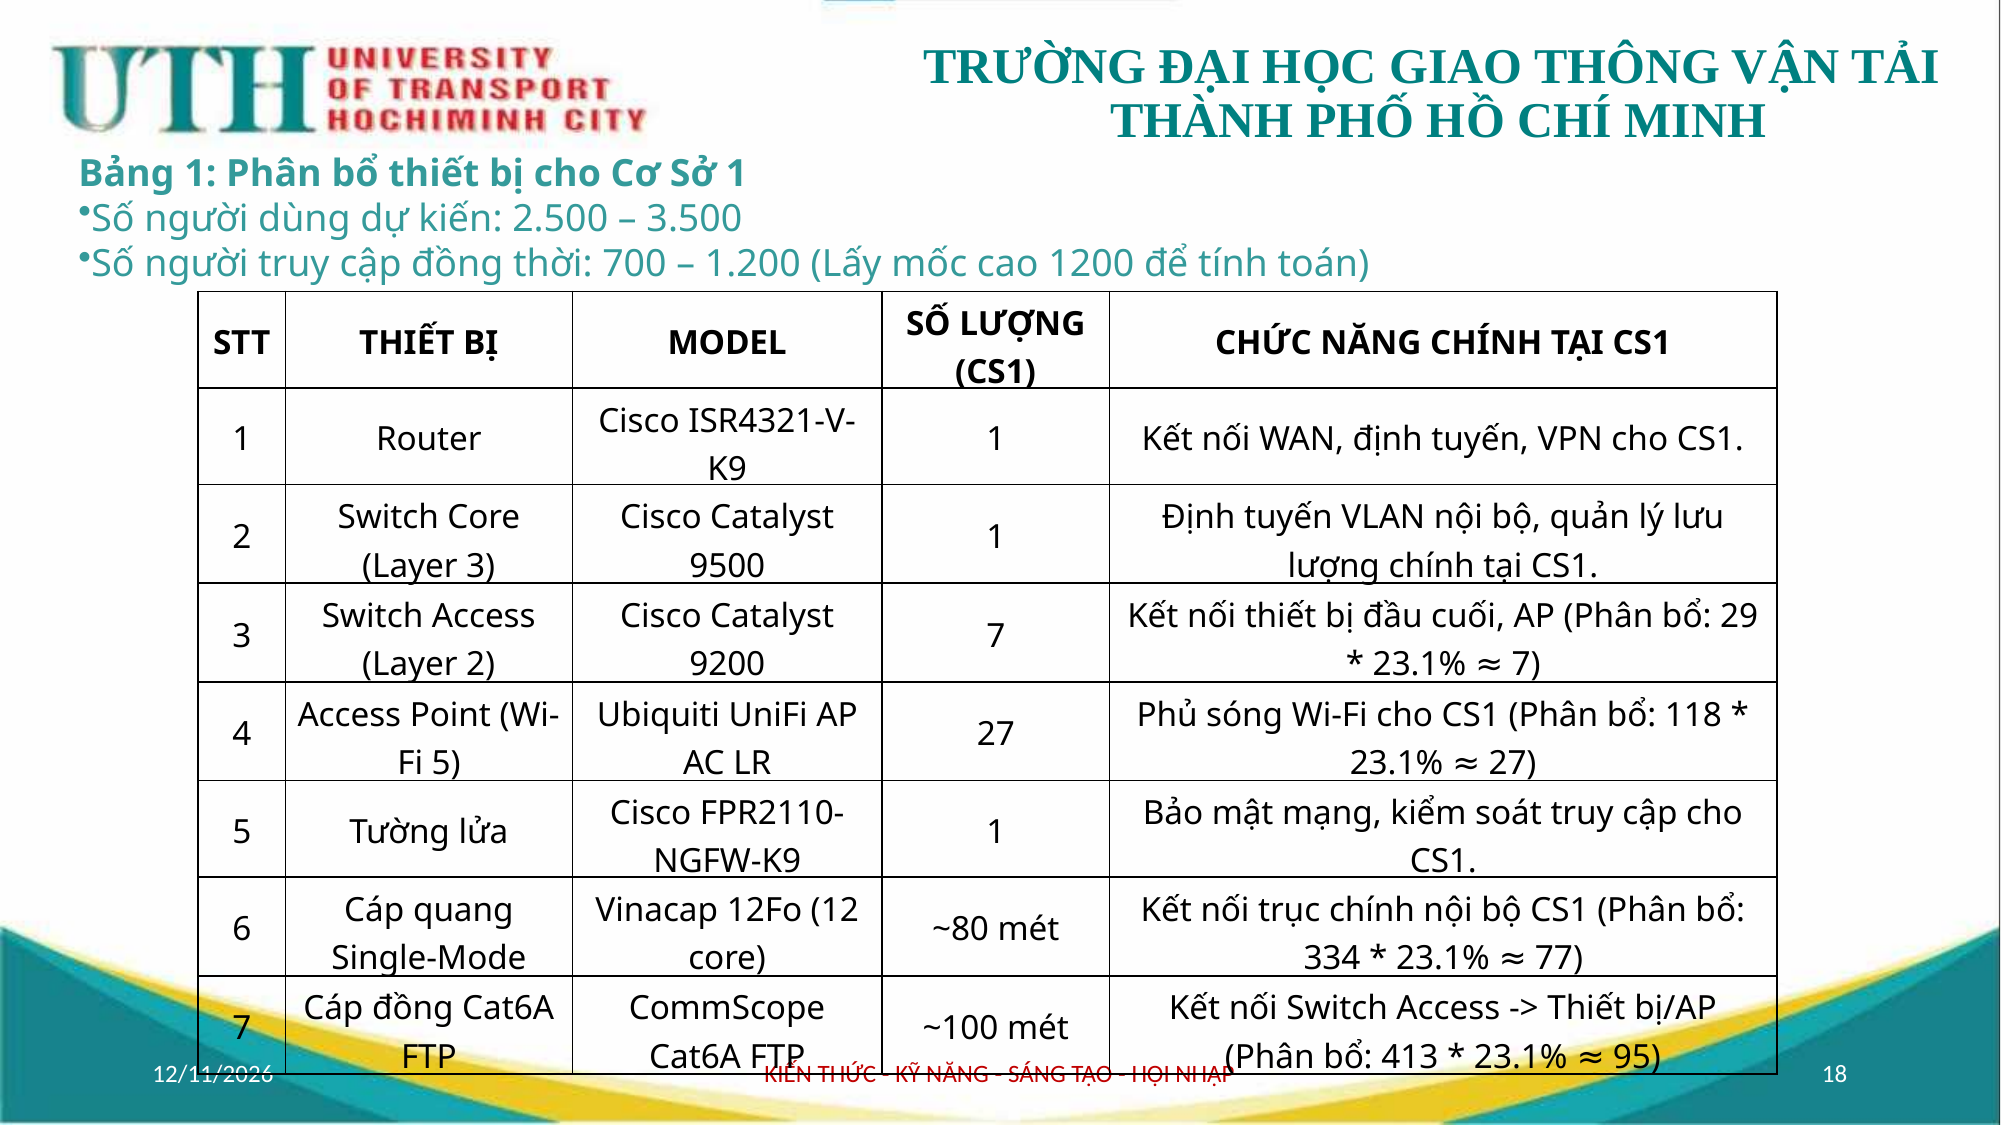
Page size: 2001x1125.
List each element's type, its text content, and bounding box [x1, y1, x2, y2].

table_header STT [199, 292, 285, 387]
table_header SỐ LƯỢNG (CS1) [883, 292, 1109, 387]
table_cell 2 [199, 485, 285, 582]
table_cell 7 [883, 584, 1109, 681]
table_cell Cáp quang Single-Mode [286, 878, 572, 975]
table_cell ~100 mét [883, 977, 1109, 1073]
table_cell Cisco ISR4321-V-K9 [573, 389, 881, 484]
table_cell Bảo mật mạng, kiểm soát truy cập cho CS1. [1110, 781, 1776, 876]
table_cell Kết nối thiết bị đầu cuối, AP (Phân bổ: 29 * 23.1% ≈ 7) [1110, 584, 1776, 681]
table_header THIẾT BỊ [286, 292, 572, 387]
table_header MODEL [573, 292, 881, 387]
table_cell Cisco Catalyst 9200 [573, 584, 881, 681]
table_cell Cisco FPR2110-NGFW-K9 [573, 781, 881, 876]
table_header CHỨC NĂNG CHÍNH TẠI CS1 [1110, 292, 1776, 387]
table_cell Access Point (Wi-Fi 5) [286, 683, 572, 780]
footer KIẾN THỨC - KỸ NĂNG - SÁNG TẠO - HỘI NHẬP [662, 1075, 1338, 1103]
text_box Bảng 1: Phân bổ thiết bị cho Cơ Sở 1 Số người dùng dự kiến: 2.500 – 3.500 Số người truy cập đồng thời: 700 – 1.200 (Lấy mốc cao 1200 để tính toán) [63, 141, 1802, 352]
table_cell Router [286, 389, 572, 484]
table_cell 1 [883, 485, 1109, 582]
table_cell Switch Access (Layer 2) [286, 584, 572, 681]
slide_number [137, 1042, 588, 1103]
table_cell 7 [199, 977, 285, 1073]
table_cell Ubiquiti UniFi AP AC LR [573, 683, 881, 780]
table_cell 1 [883, 781, 1109, 876]
table_cell CommScope Cat6A FTP [573, 977, 881, 1073]
table_cell 6 [199, 878, 285, 975]
table_cell 5 [199, 781, 285, 876]
table_cell Tường lửa [286, 781, 572, 876]
table_cell ~80 mét [883, 878, 1109, 975]
picture [0, 0, 2001, 1125]
table_cell Cáp đồng Cat6A FTP [286, 977, 572, 1073]
table_cell 1 [199, 389, 285, 484]
table_cell 27 [883, 683, 1109, 780]
table_cell 4 [199, 683, 285, 780]
slide_number 18 [1412, 1042, 1863, 1103]
table_cell 3 [199, 584, 285, 681]
table_cell Phủ sóng Wi-Fi cho CS1 (Phân bổ: 118 * 23.1% ≈ 27) [1110, 683, 1776, 780]
table_cell Kết nối trục chính nội bộ CS1 (Phân bổ: 334 * 23.1% ≈ 77) [1110, 878, 1776, 975]
table_cell Kết nối Switch Access -> Thiết bị/AP (Phân bổ: 413 * 23.1% ≈ 95) [1110, 977, 1776, 1073]
table_cell Kết nối WAN, định tuyến, VPN cho CS1. [1110, 389, 1776, 484]
table_cell Switch Core (Layer 3) [286, 485, 572, 582]
table_cell Định tuyến VLAN nội bộ, quản lý lưu lượng chính tại CS1. [1110, 485, 1776, 582]
table_cell 1 [883, 389, 1109, 484]
table_cell Vinacap 12Fo (12 core) [573, 878, 881, 975]
table_cell Cisco Catalyst 9500 [573, 485, 881, 582]
